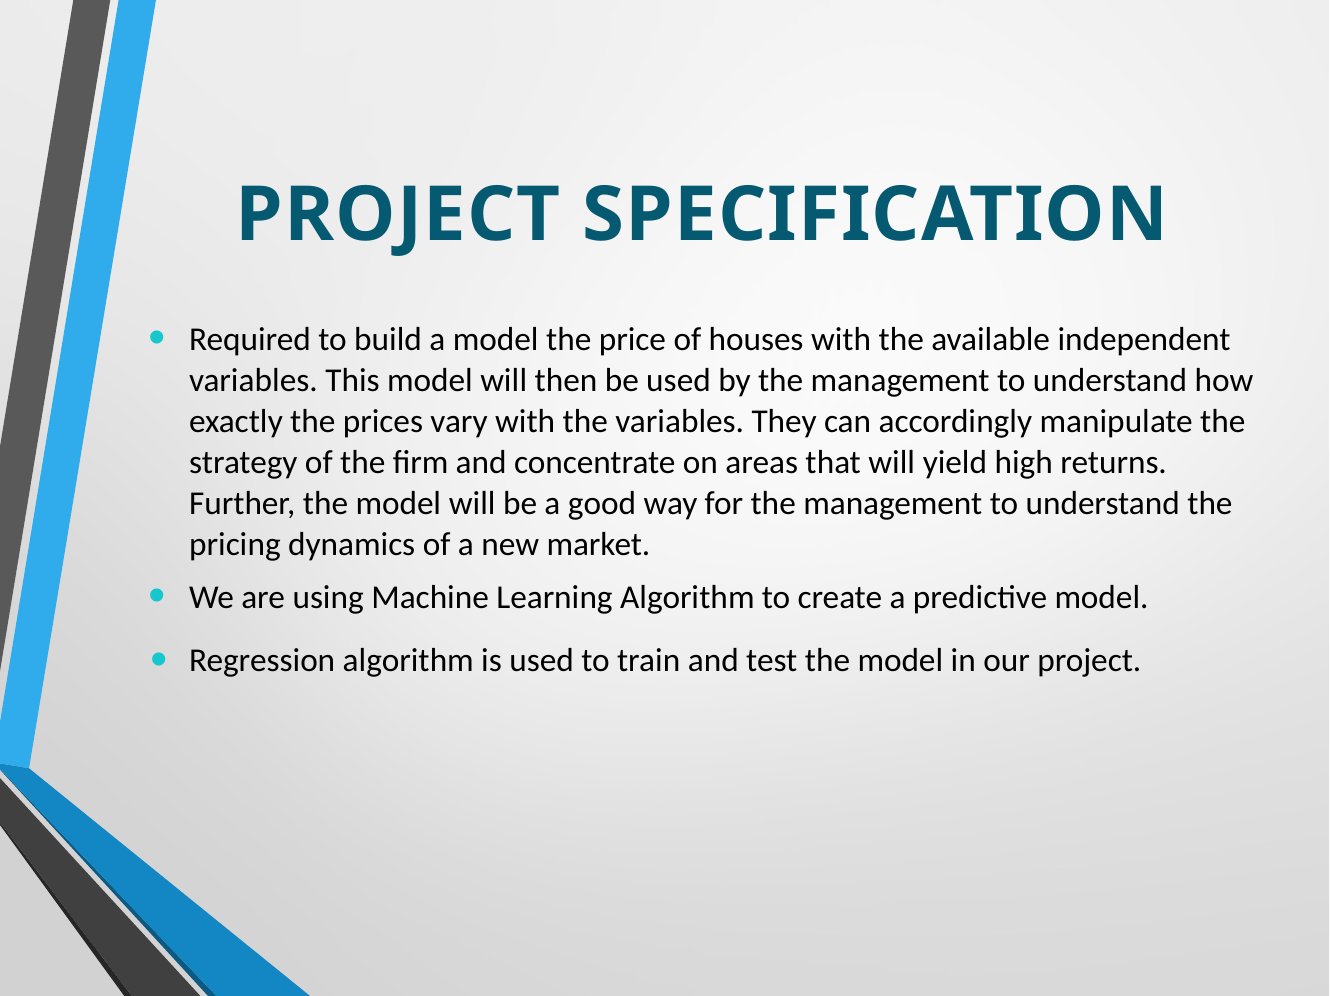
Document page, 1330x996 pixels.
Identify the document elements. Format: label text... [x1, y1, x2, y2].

title PROJECT SPECIFICATION [142, 66, 1263, 354]
list Required to build a model the price of houses with the available independent variables. This model will then be used by the management to understand how exactly the prices vary with the variables. They can accordingly manipulate the strategy of the firm and concentrate on areas that will yield high returns. Further, the model will be a good way for the management to understand the pricing dynamics of a new market. We are using Machine Learning Algorithm to create a predictive model. Regression algorithm is used to train and test the model in our project. [146, 313, 1267, 838]
